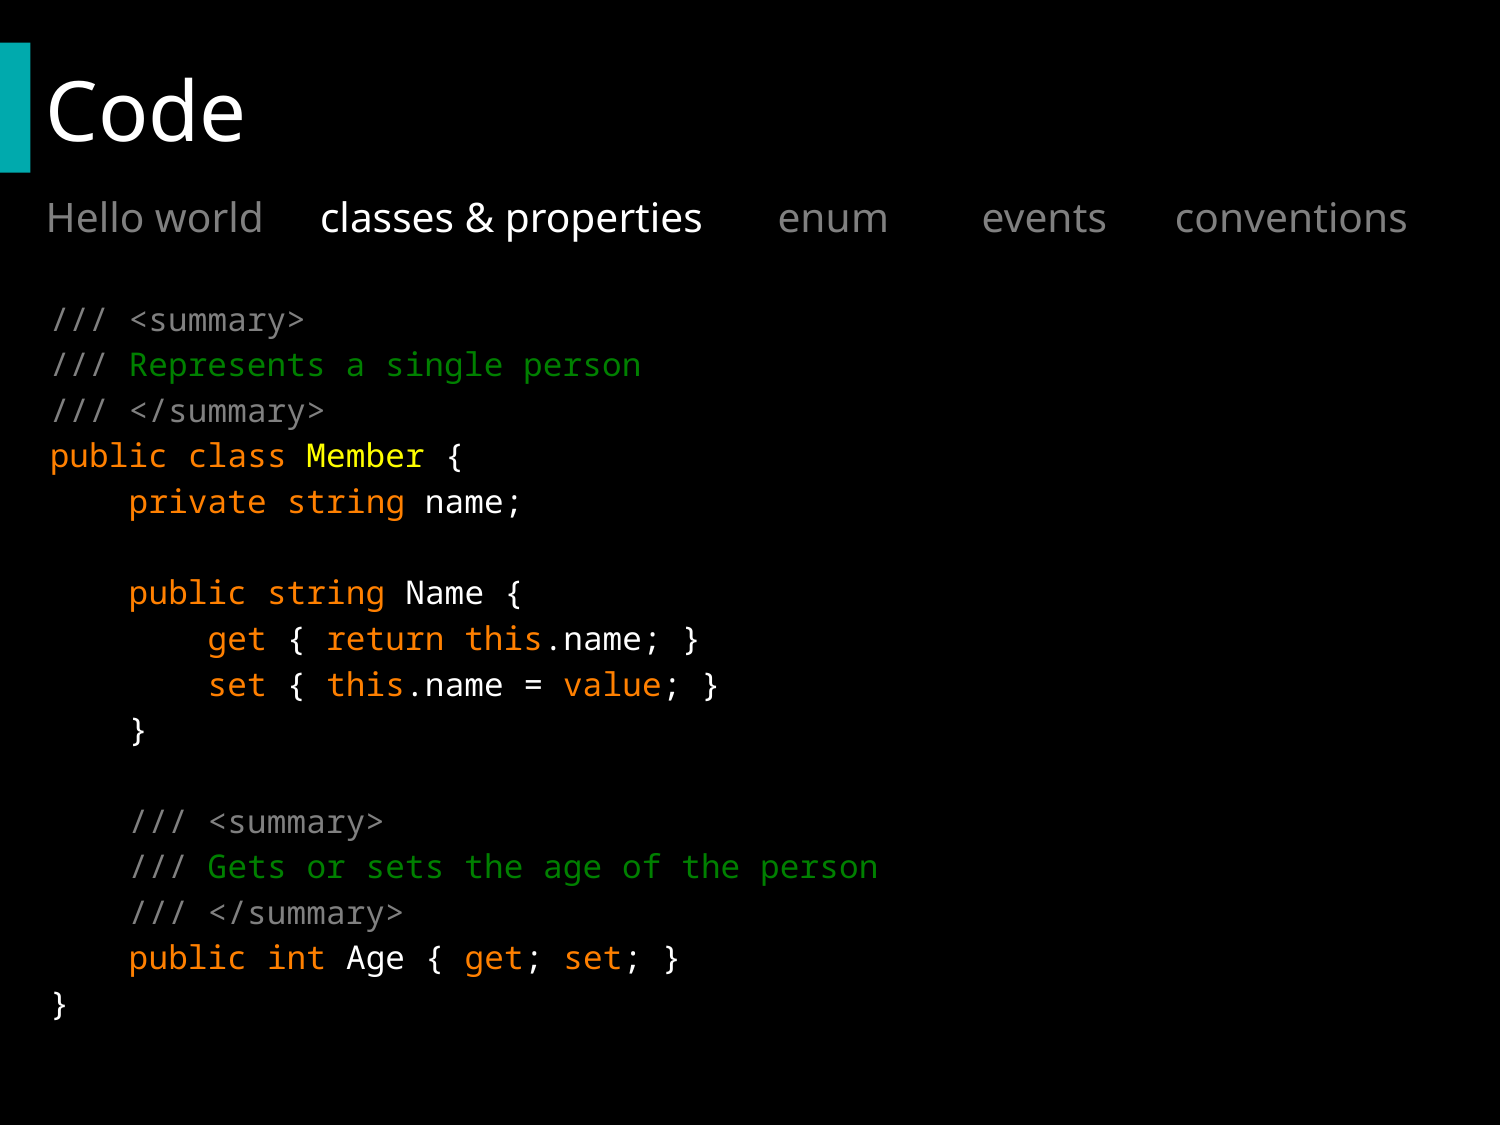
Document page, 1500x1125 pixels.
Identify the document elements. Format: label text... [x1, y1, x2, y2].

list /// <summary> /// Represents a single person /// </summary> public class Member { private string name; public string Name { get { return this.name; } set { this.name = value; } } /// <summary> /// Gets or sets the age of the person /// </summary> public int Age { get; set; } } [29, 290, 1380, 1035]
title Code [33, 54, 1381, 161]
text_box [0, 41, 33, 175]
list Hello world classes & properties enum events conventions [30, 184, 1500, 279]
